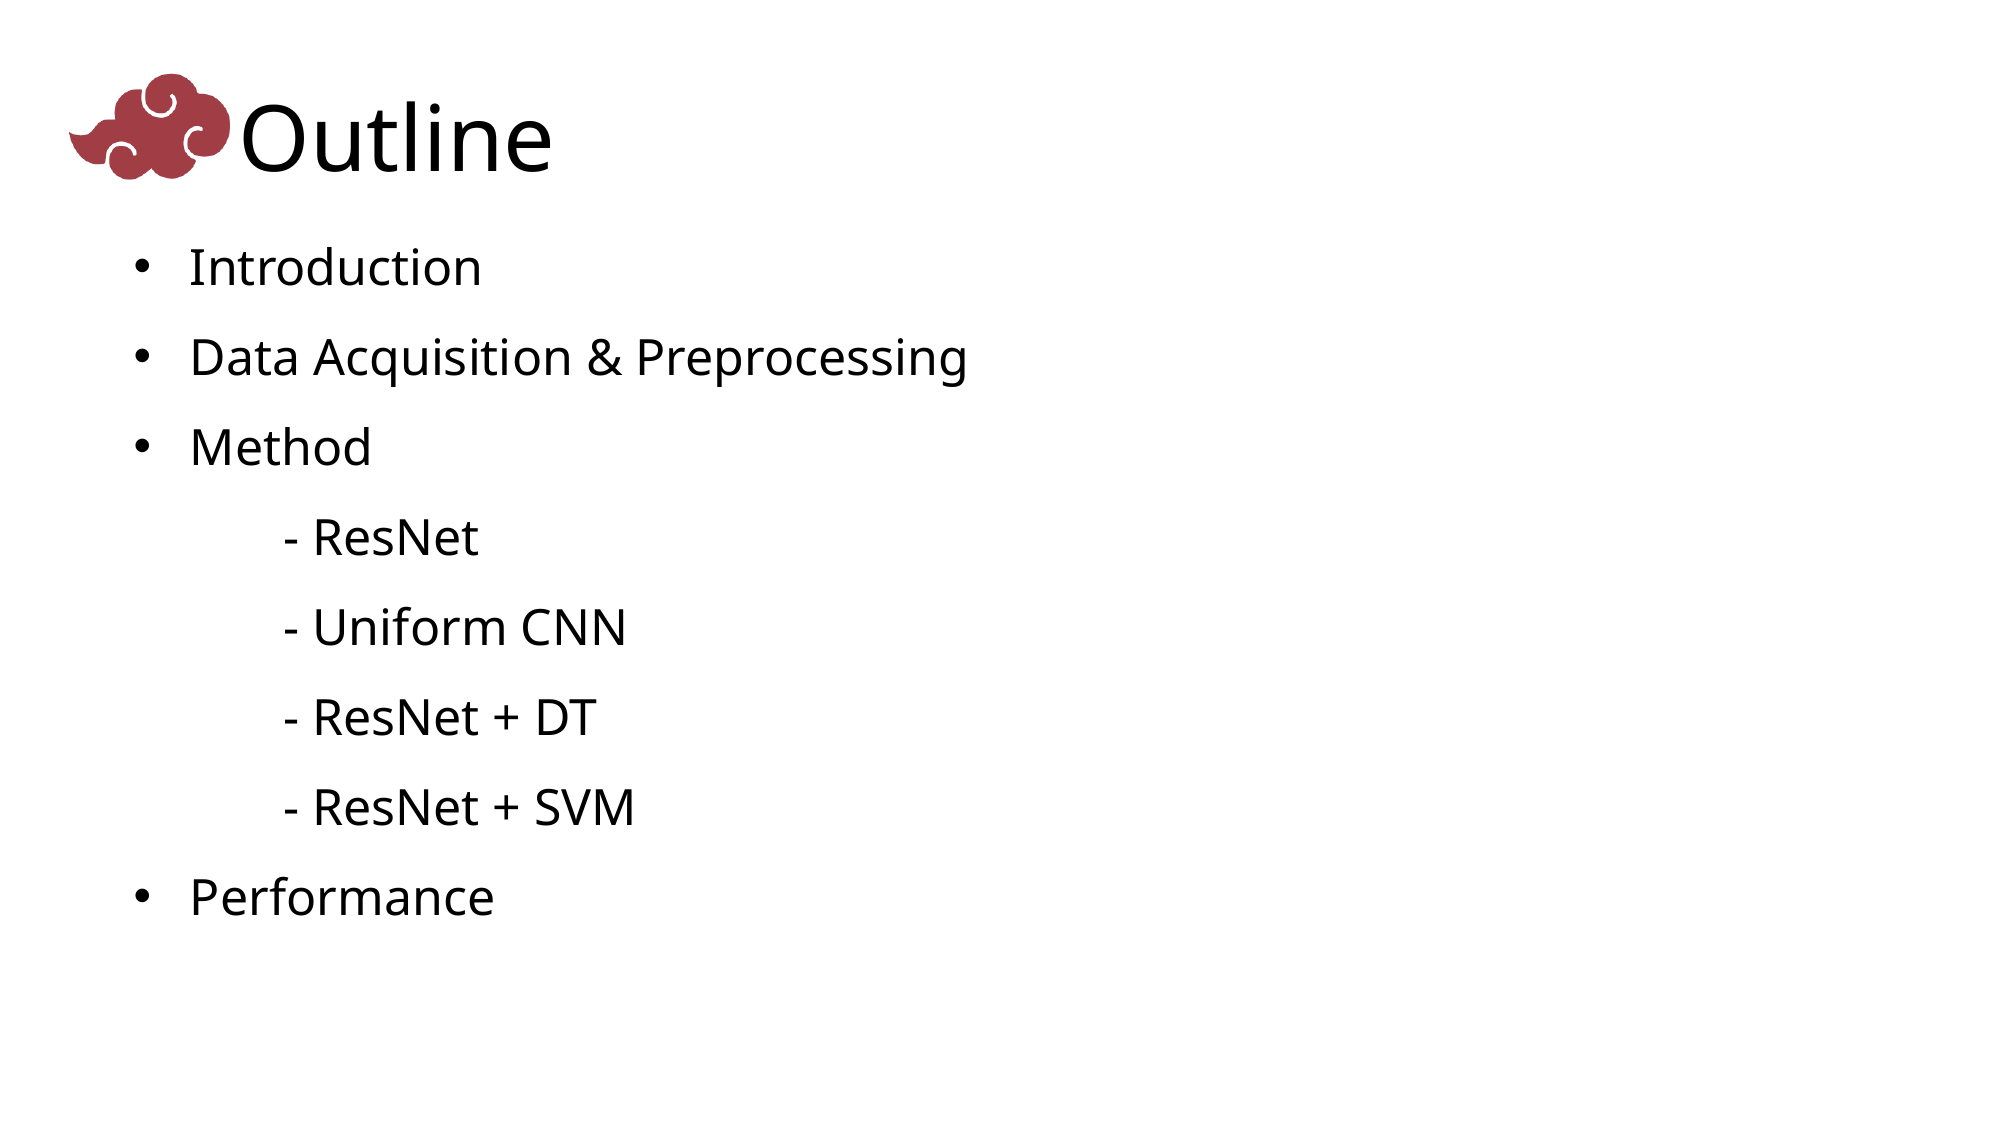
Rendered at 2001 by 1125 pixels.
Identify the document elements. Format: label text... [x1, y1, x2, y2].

text_box Introduction Data Acquisition & Preprocessing Method - ResNet - Uniform CNN - ResNet + DT - ResNet + SVM Performance [118, 198, 1926, 933]
title Outline [245, 75, 1822, 198]
picture [52, 30, 245, 222]
